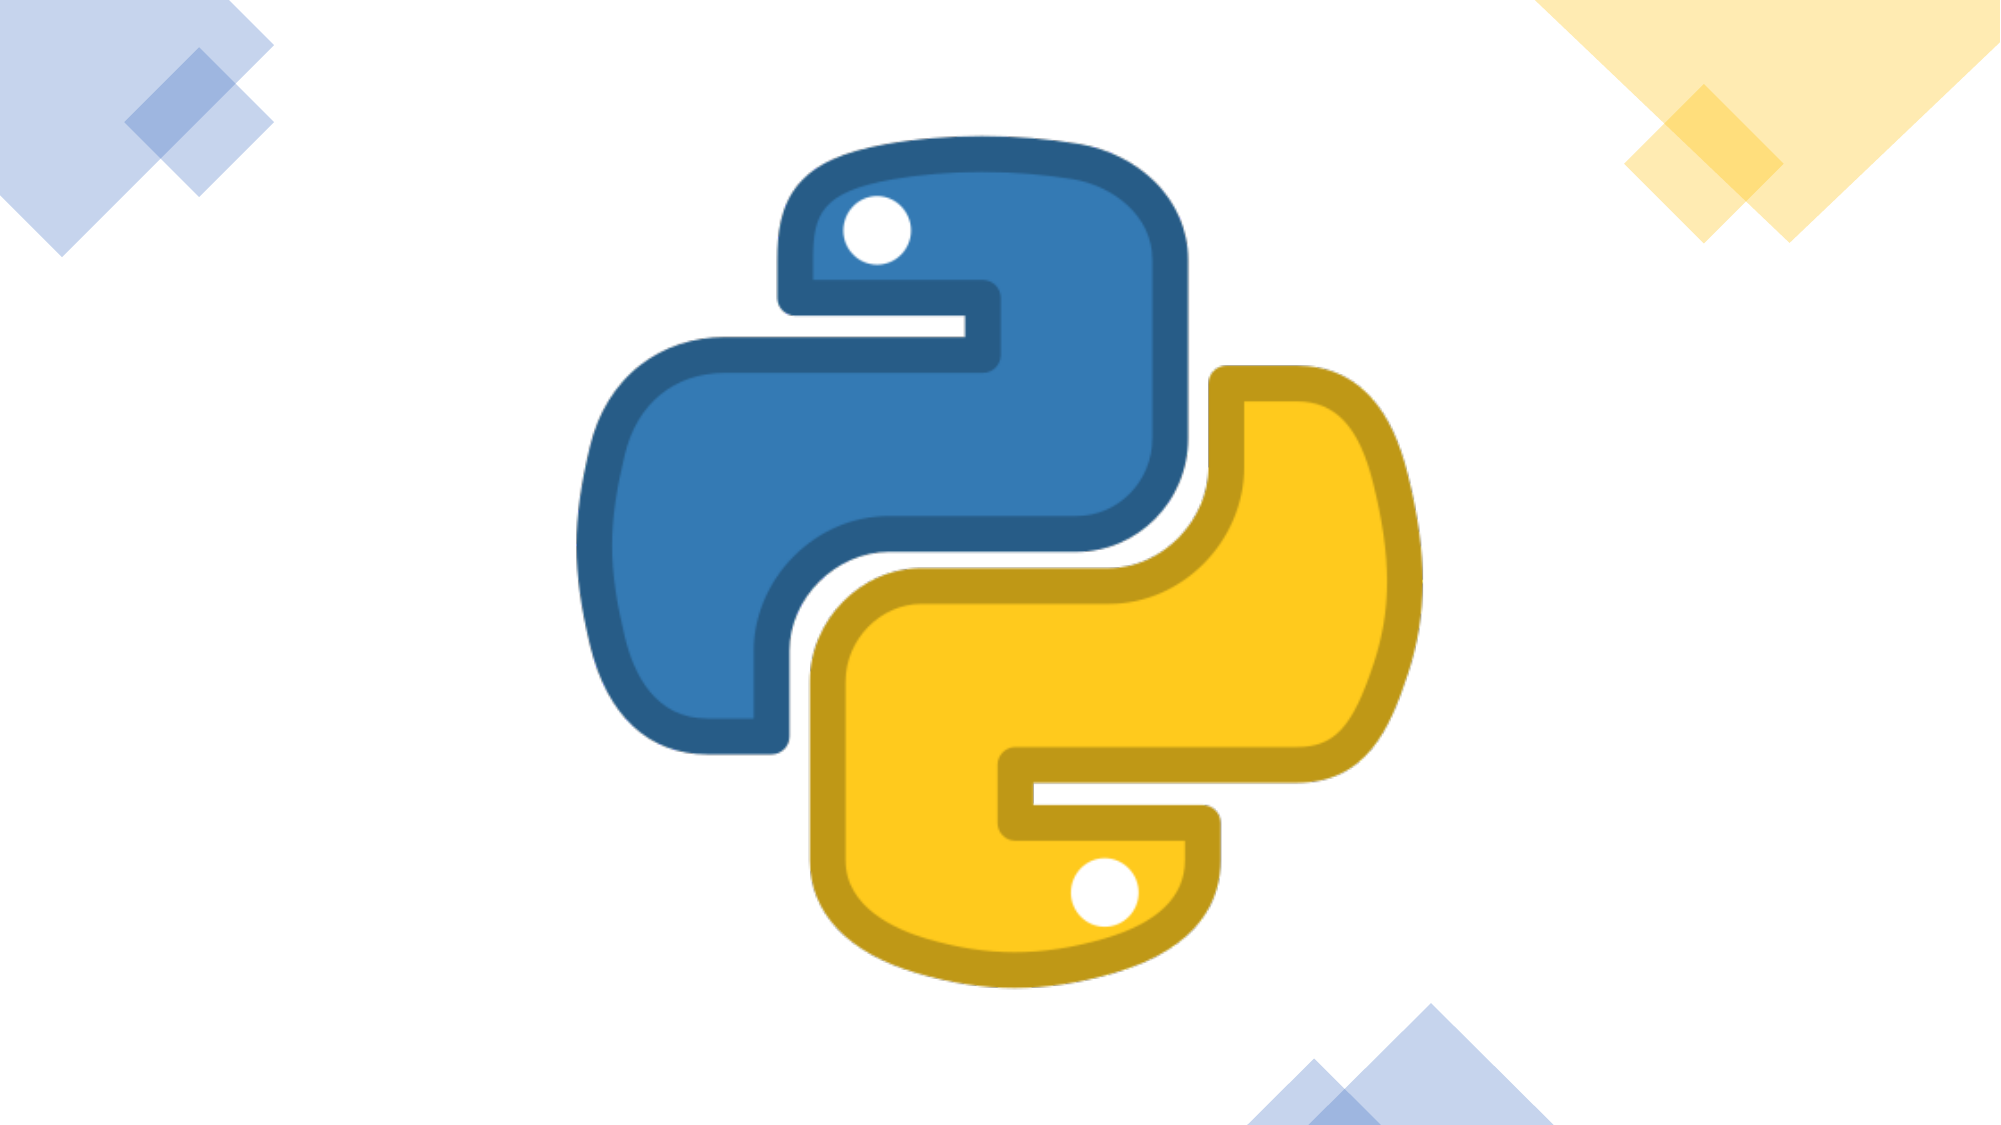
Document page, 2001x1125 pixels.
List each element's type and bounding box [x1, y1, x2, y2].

text_box [0, 0, 276, 259]
text_box [122, 45, 276, 199]
text_box [1245, 1057, 1383, 1125]
text_box [0, 0, 2000, 1125]
picture [543, 105, 1457, 1020]
text_box [1533, 0, 2000, 245]
text_box [1622, 124, 1746, 245]
text_box [1345, 1020, 1556, 1125]
